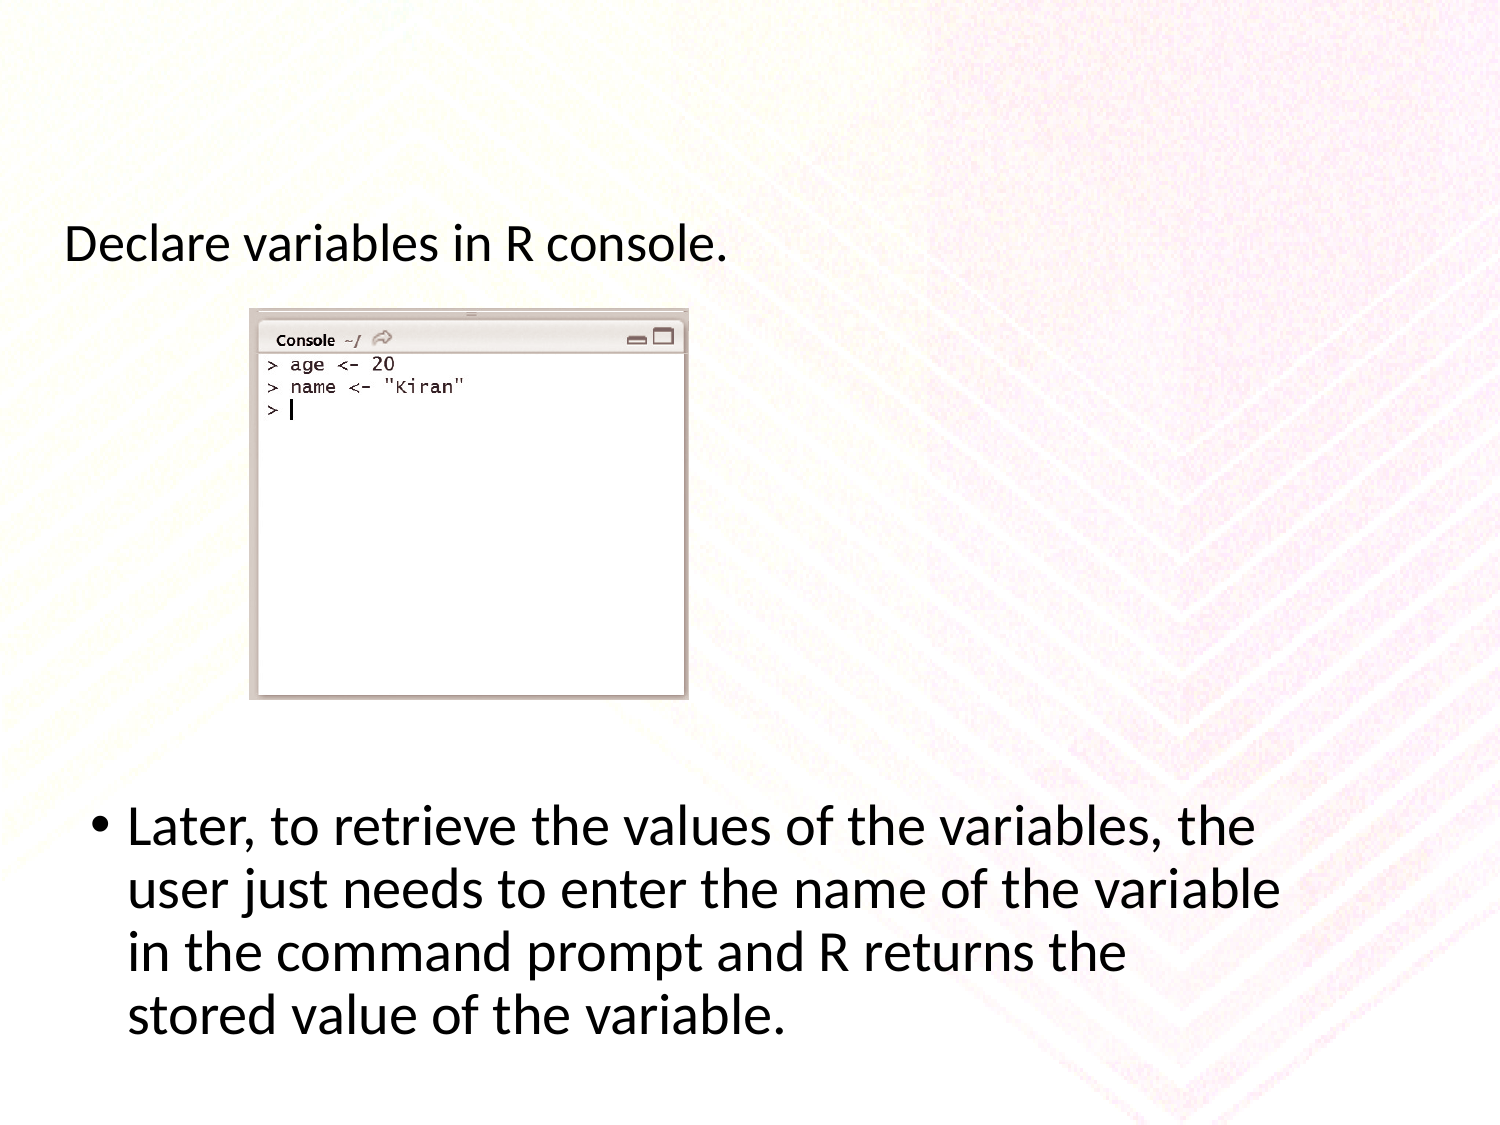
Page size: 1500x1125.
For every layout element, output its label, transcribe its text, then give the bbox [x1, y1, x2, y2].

text_box Declare variables in R console. [50, 199, 1050, 280]
picture [249, 308, 689, 700]
list Later, to retrieve the values of the variables, the user just needs to enter the name of the variable in the command prompt and R returns the stored value of the variable. [75, 787, 1300, 1062]
